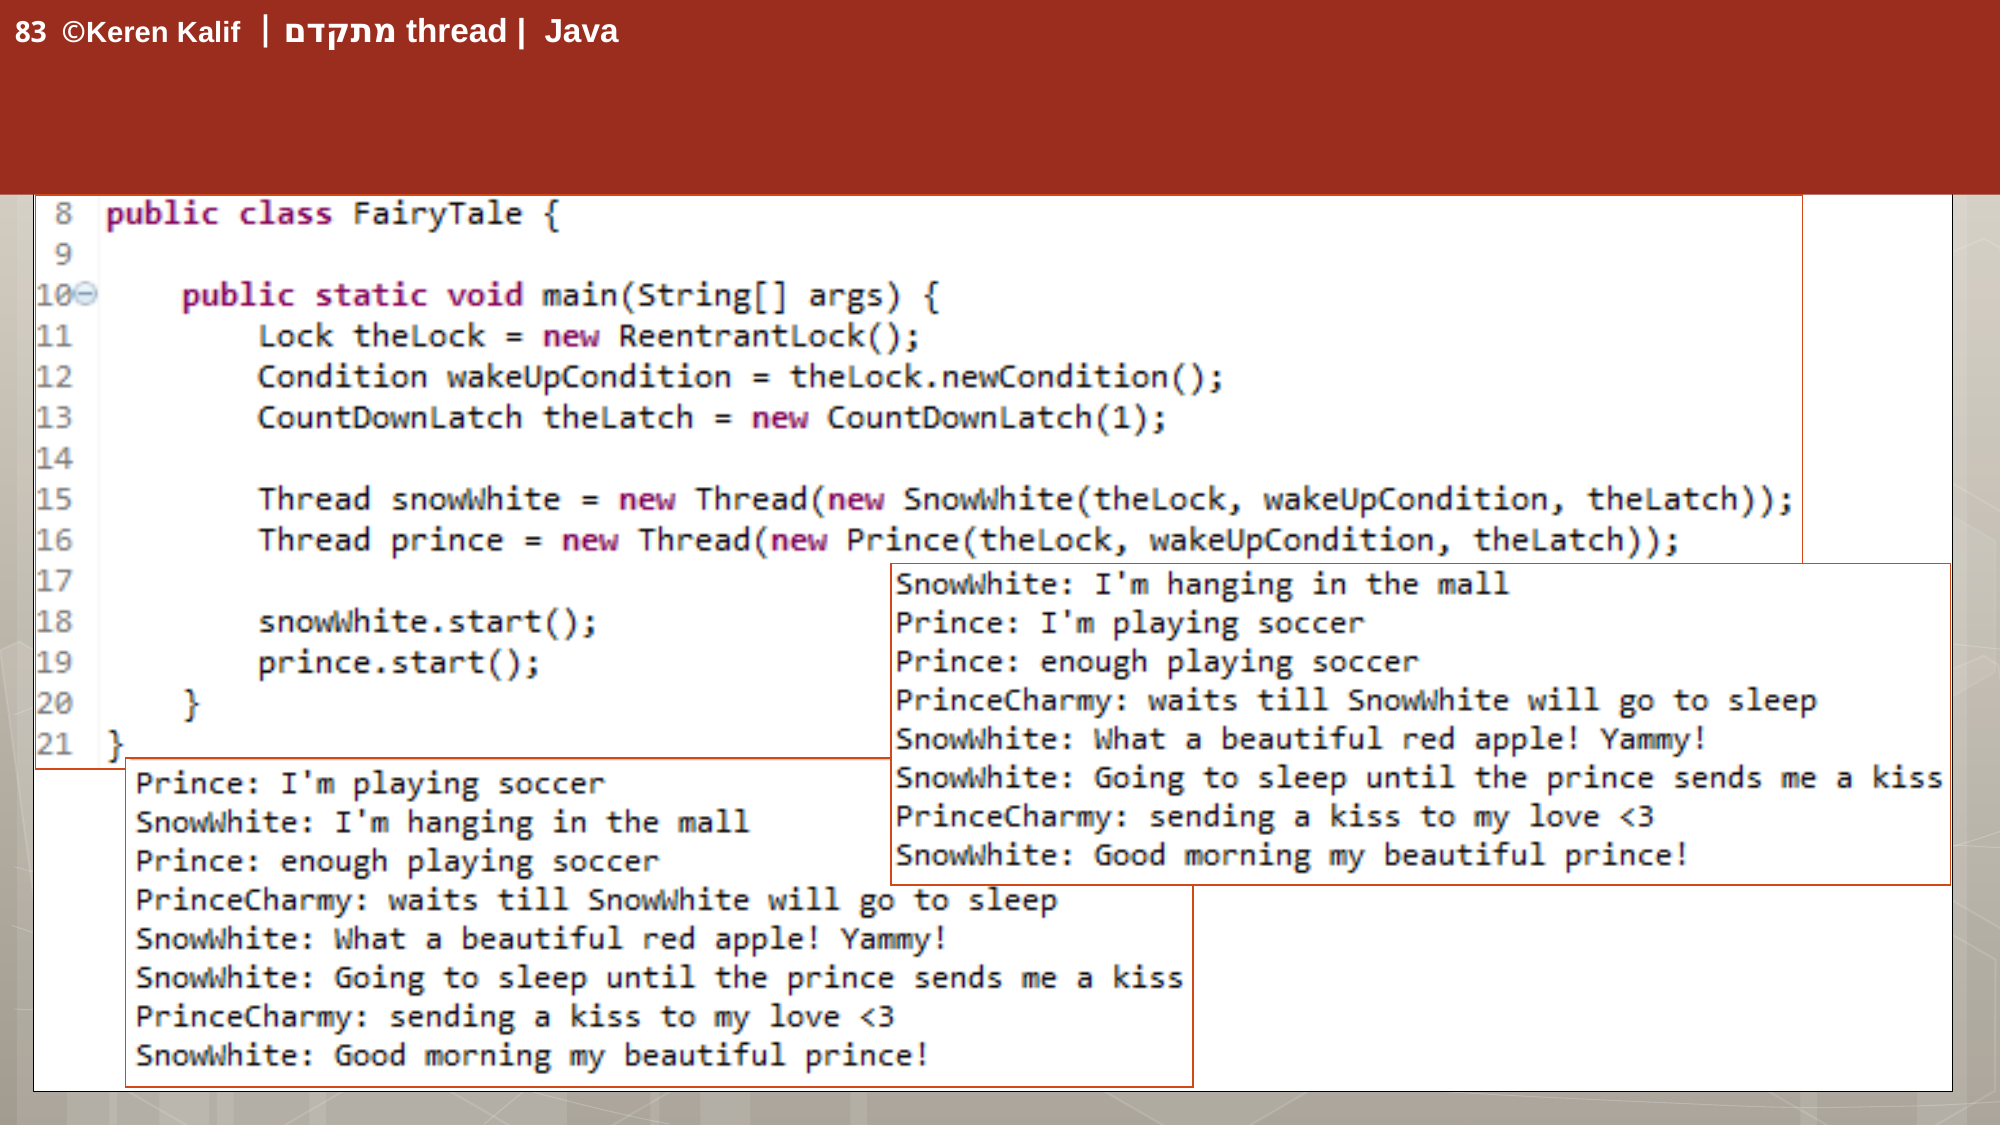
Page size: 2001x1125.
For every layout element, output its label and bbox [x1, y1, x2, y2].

picture [35, 195, 1950, 1087]
